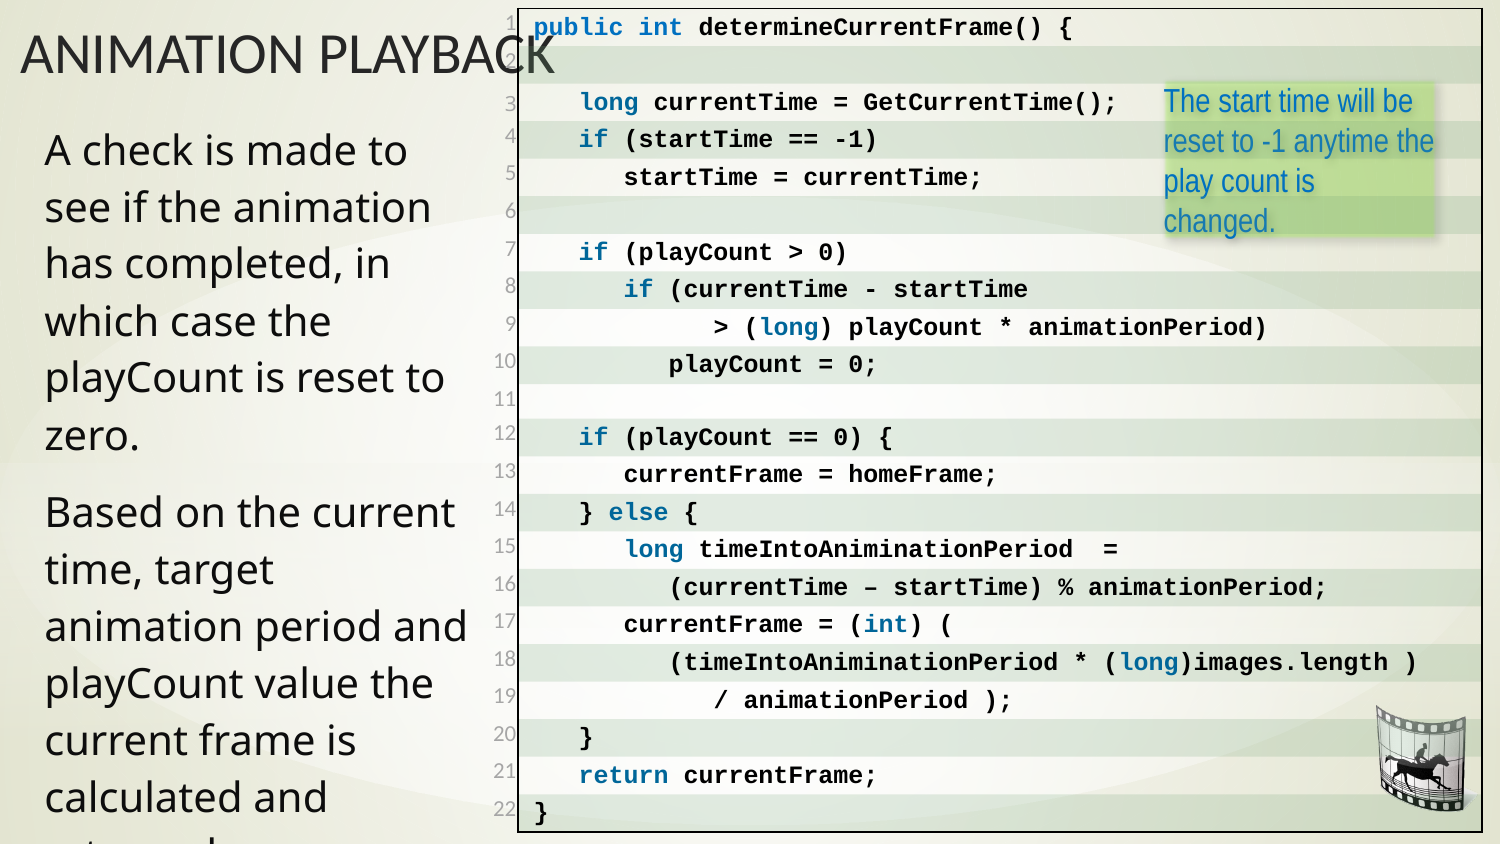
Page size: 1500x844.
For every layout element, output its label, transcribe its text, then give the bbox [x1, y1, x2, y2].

table_header 1 [431, 8, 517, 46]
table_cell if (playCount > 0) [519, 234, 1481, 271]
table_cell 8 [431, 271, 517, 309]
table_cell [519, 196, 1481, 234]
table_cell [519, 384, 1481, 419]
table_cell (timeIntoAniminationPeriod * (long)images.length ) [519, 644, 1481, 682]
table_cell 12 [431, 419, 517, 456]
table_cell 2 [431, 46, 517, 84]
table_cell playCount = 0; [519, 346, 1481, 384]
table_cell 18 [431, 644, 517, 682]
table_cell 19 [431, 682, 517, 719]
text_box A check is made to see if the animation has completed, in which case the playCount is reset to zero. Based on the current time, target animation period and playCount value the current frame is calculated and returned. [29, 108, 431, 730]
table_cell 13 [431, 456, 517, 494]
table_cell (currentTime – startTime) % animationPeriod; [519, 569, 1481, 606]
table_cell if (playCount == 0) { [519, 419, 1481, 456]
table_cell if (startTime == -1) [519, 121, 1481, 159]
table_cell long currentTime = GetCurrentTime(); [519, 84, 1481, 121]
table_cell 21 [431, 757, 517, 794]
table_cell 14 [431, 494, 517, 531]
table_cell if (currentTime - startTime [519, 271, 1481, 309]
table_cell / animationPeriod ); [519, 682, 1481, 719]
table_cell 9 [431, 309, 517, 346]
table_cell 4 [431, 121, 517, 159]
table_cell } else { [519, 494, 1481, 531]
table_cell } [519, 719, 1481, 757]
table_cell 11 [431, 384, 517, 419]
table_cell currentFrame = (int) ( [519, 606, 1481, 644]
table_cell 20 [431, 719, 517, 757]
table_cell 10 [431, 346, 517, 384]
table_header public int determineCurrentFrame() { [519, 9, 1481, 46]
table_cell 5 [431, 159, 517, 196]
table_cell 3 [431, 84, 517, 121]
table_cell currentFrame = homeFrame; [519, 456, 1481, 494]
table_cell startTime = currentTime; [519, 159, 1481, 196]
table_cell [519, 46, 1481, 84]
table_cell 17 [431, 606, 517, 644]
table_cell return currentFrame; [519, 757, 1481, 794]
table_cell 22 [431, 794, 517, 832]
table_cell 7 [431, 234, 517, 271]
table_cell long timeIntoAniminationPeriod = [519, 531, 1481, 569]
table_cell 15 [431, 531, 517, 569]
table_cell 6 [431, 196, 517, 234]
table_cell > (long) playCount * animationPeriod) [519, 309, 1481, 346]
table_cell } [519, 794, 1481, 831]
table_cell 16 [431, 569, 517, 606]
